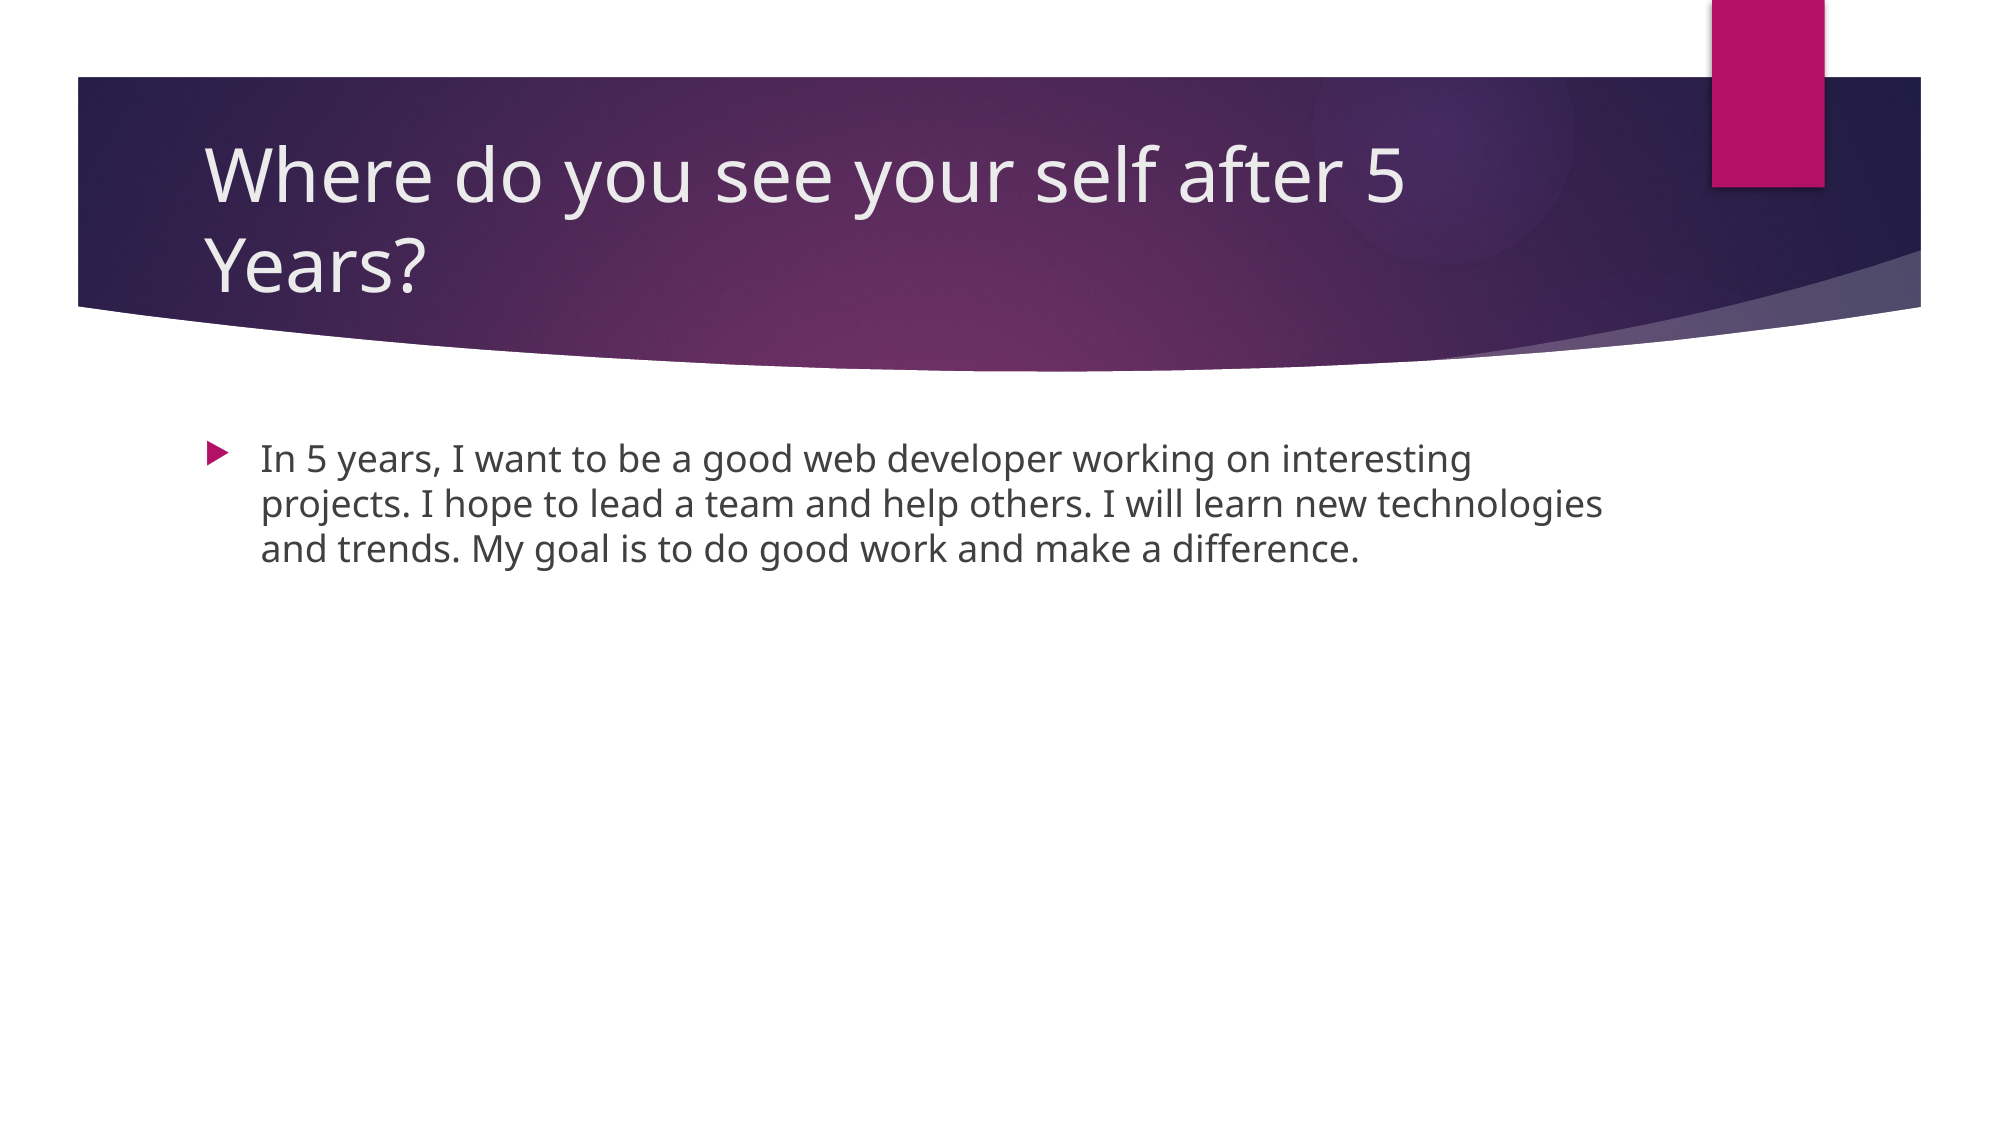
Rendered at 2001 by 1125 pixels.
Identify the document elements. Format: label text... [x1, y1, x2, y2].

title Where do you see your self after 5 Years? [189, 159, 1627, 276]
list In 5 years, I want to be a good web developer working on interesting projects. I hope to lead a team and help others. I will learn new technologies and trends. My goal is to do good work and make a difference. [189, 427, 1638, 988]
